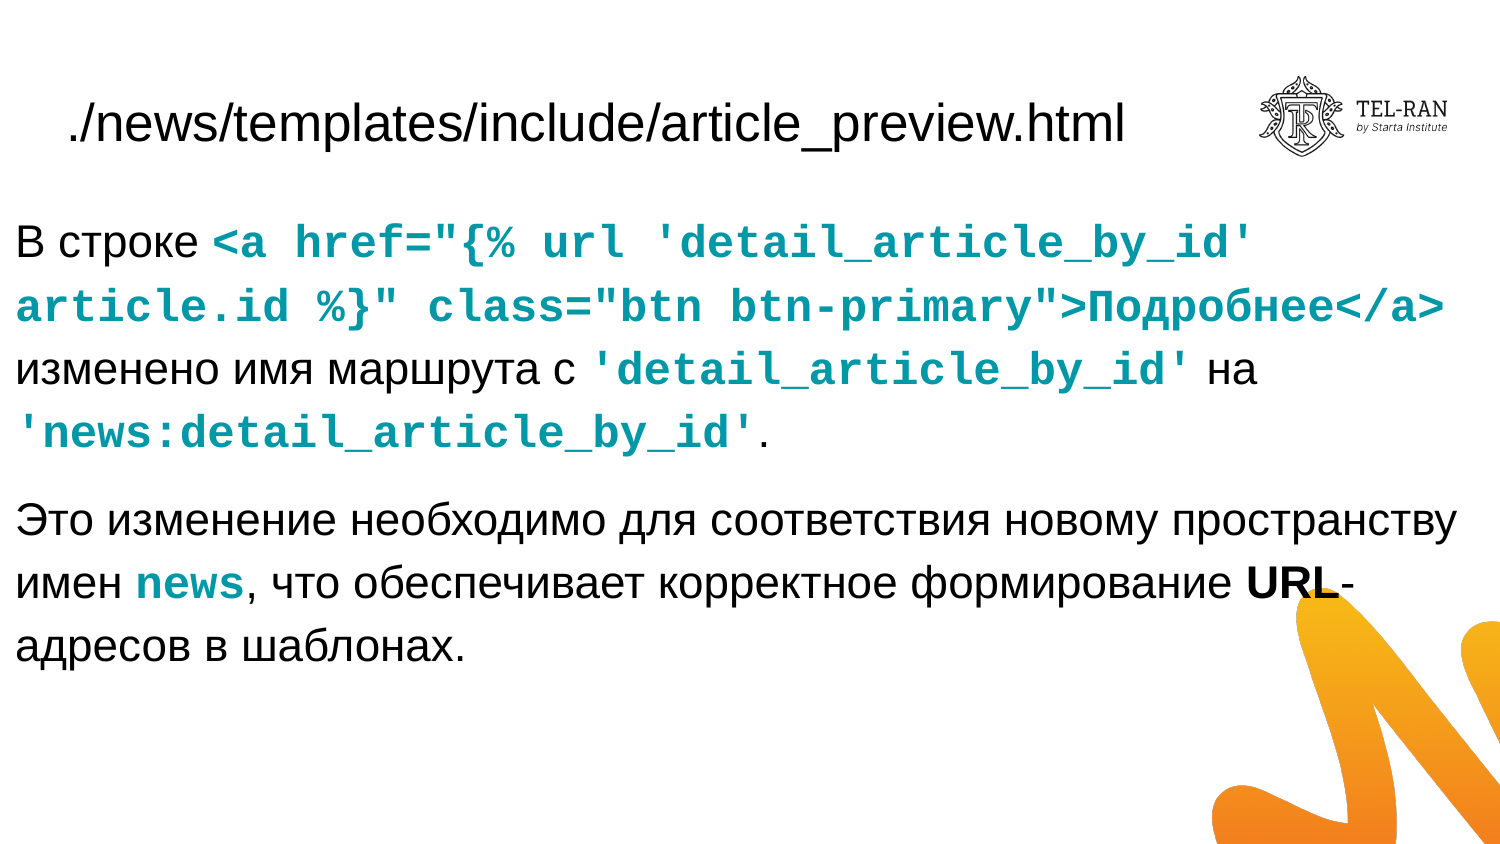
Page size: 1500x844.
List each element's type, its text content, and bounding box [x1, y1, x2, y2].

picture [1259, 76, 1447, 157]
picture [1152, 588, 1500, 844]
list В строке <a href="{% url 'detail_article_by_id' article.id %}" class="btn btn-primary">Подробнее</a> изменено имя маршрута с 'detail_article_by_id' на 'news:detail_article_by_id'. Это изменение необходимо для соответствия новому пространству имен news, что обеспечивает корректное формирование URL-адресов в шаблонах. [0, 189, 1500, 844]
title ./news/templates/include/article_preview.html [51, 72, 1449, 167]
